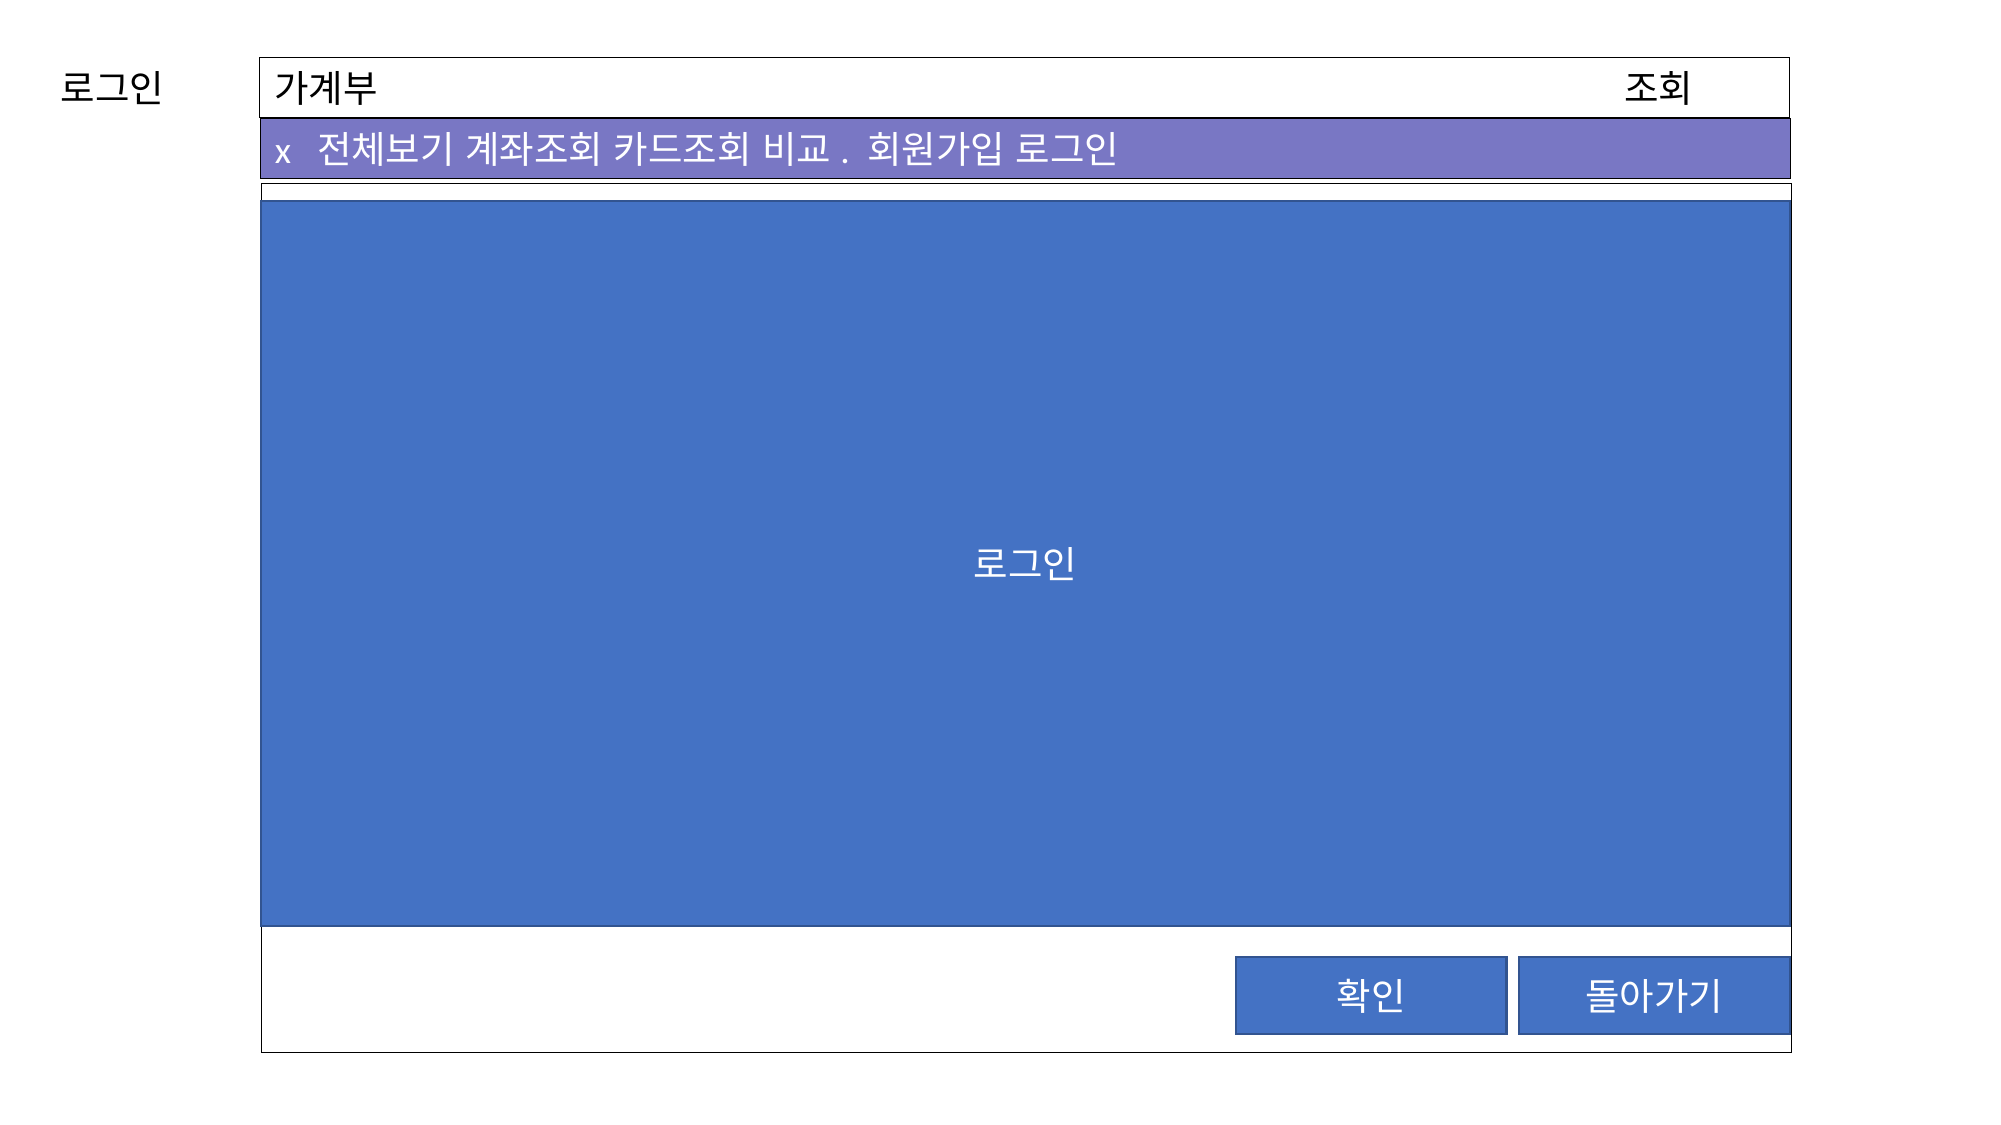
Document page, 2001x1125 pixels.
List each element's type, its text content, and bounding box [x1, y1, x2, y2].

text_box [261, 183, 1792, 1053]
text_box x 전체보기 계좌조회 카드조회 비교. 회원가입 로그인 [260, 118, 1791, 179]
text_box 로그인 [260, 200, 1791, 927]
text_box 확인 [1235, 956, 1508, 1035]
text_box 돌아가기 [1518, 956, 1791, 1035]
text_box 가계부 조회 [259, 57, 1790, 118]
text_box 로그인 [46, 57, 180, 118]
